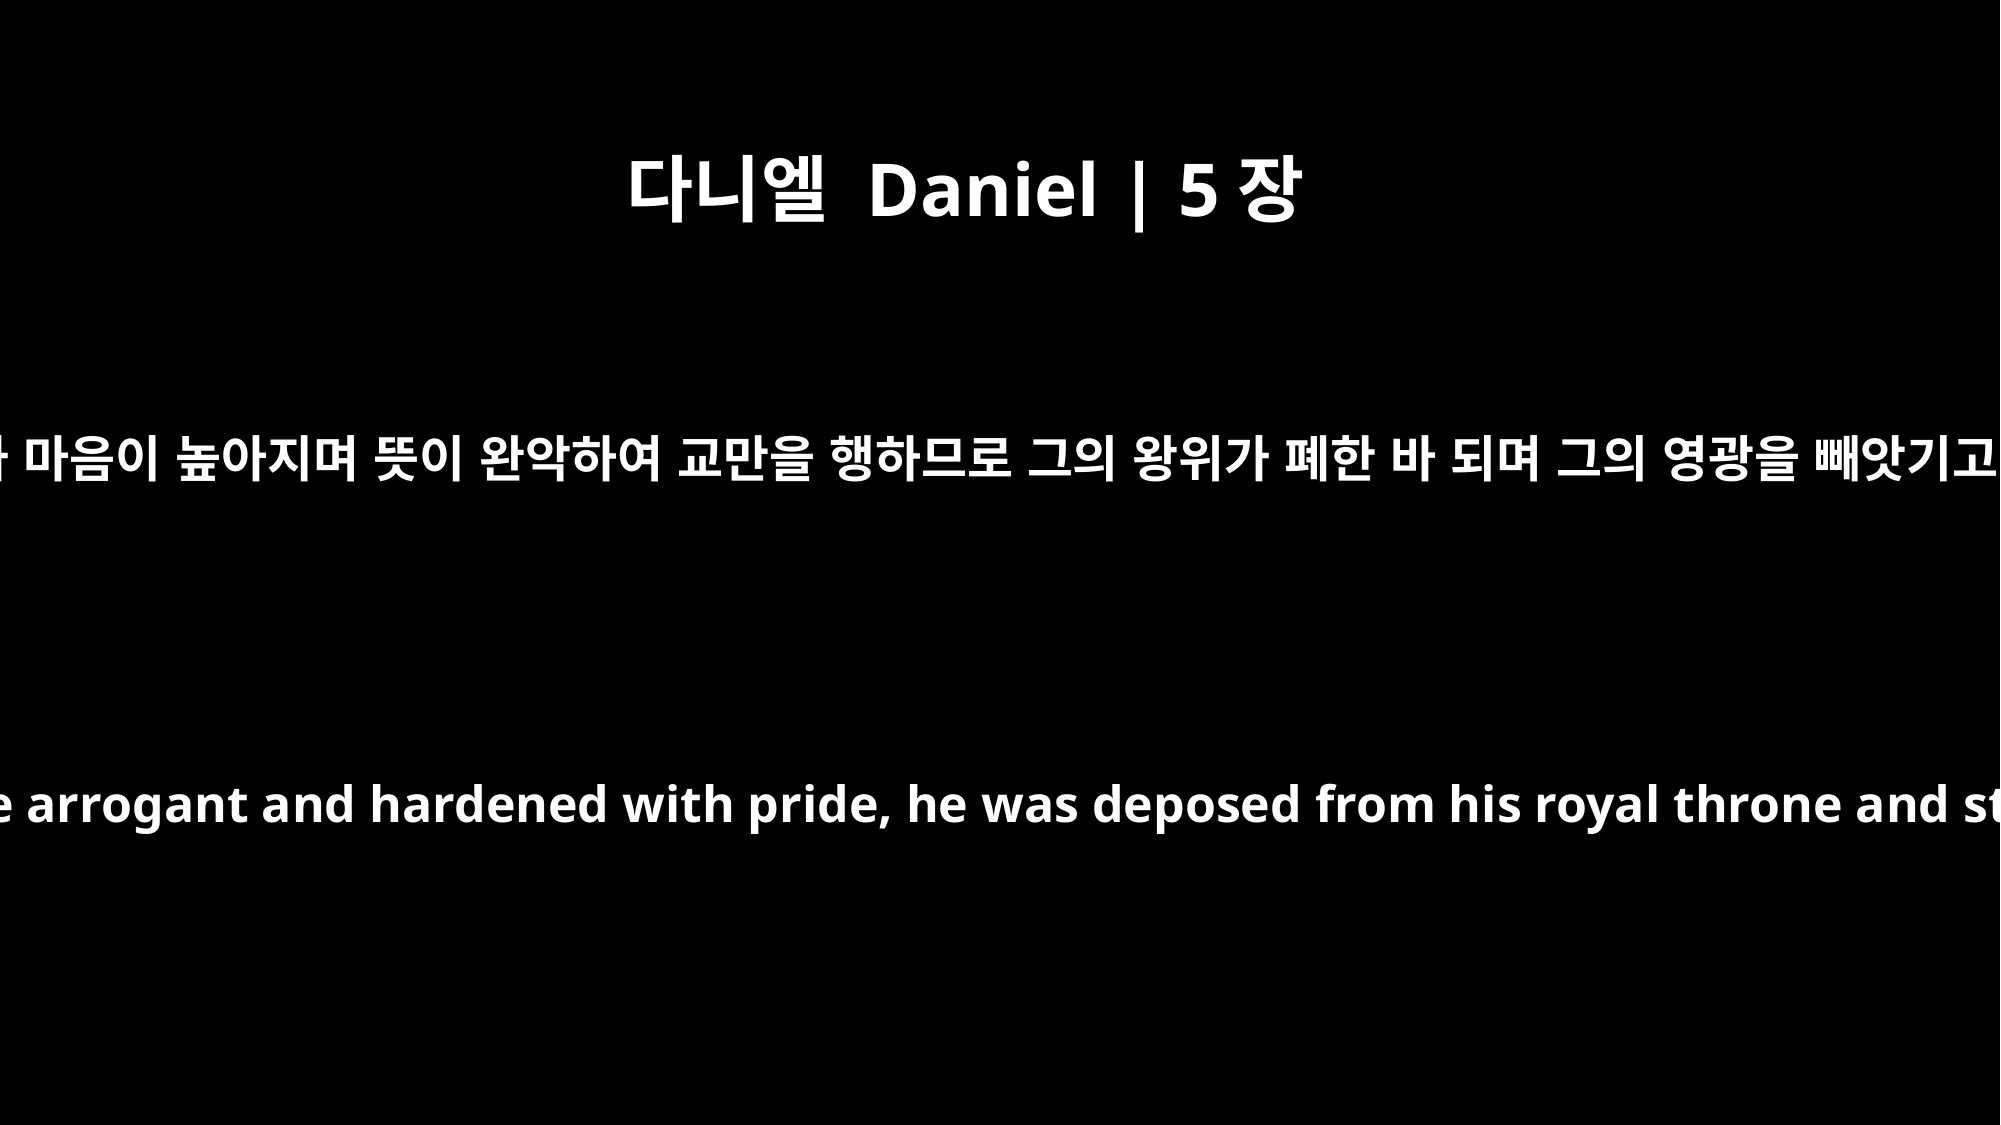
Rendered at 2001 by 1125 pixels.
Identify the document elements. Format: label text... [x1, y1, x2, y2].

text_box 20 그가 마음이 높아지며 뜻이 완악하여 교만을 행하므로 그의 왕위가 폐한 바 되며 그의 영광을 빼앗기고 [0, 359, 2000, 495]
text_box But when his heart became arrogant and hardened with pride, he was deposed from his royal throne and stripped of his glory. [0, 764, 2000, 840]
text_box 다니엘 Daniel | 5장 [611, 136, 1320, 239]
